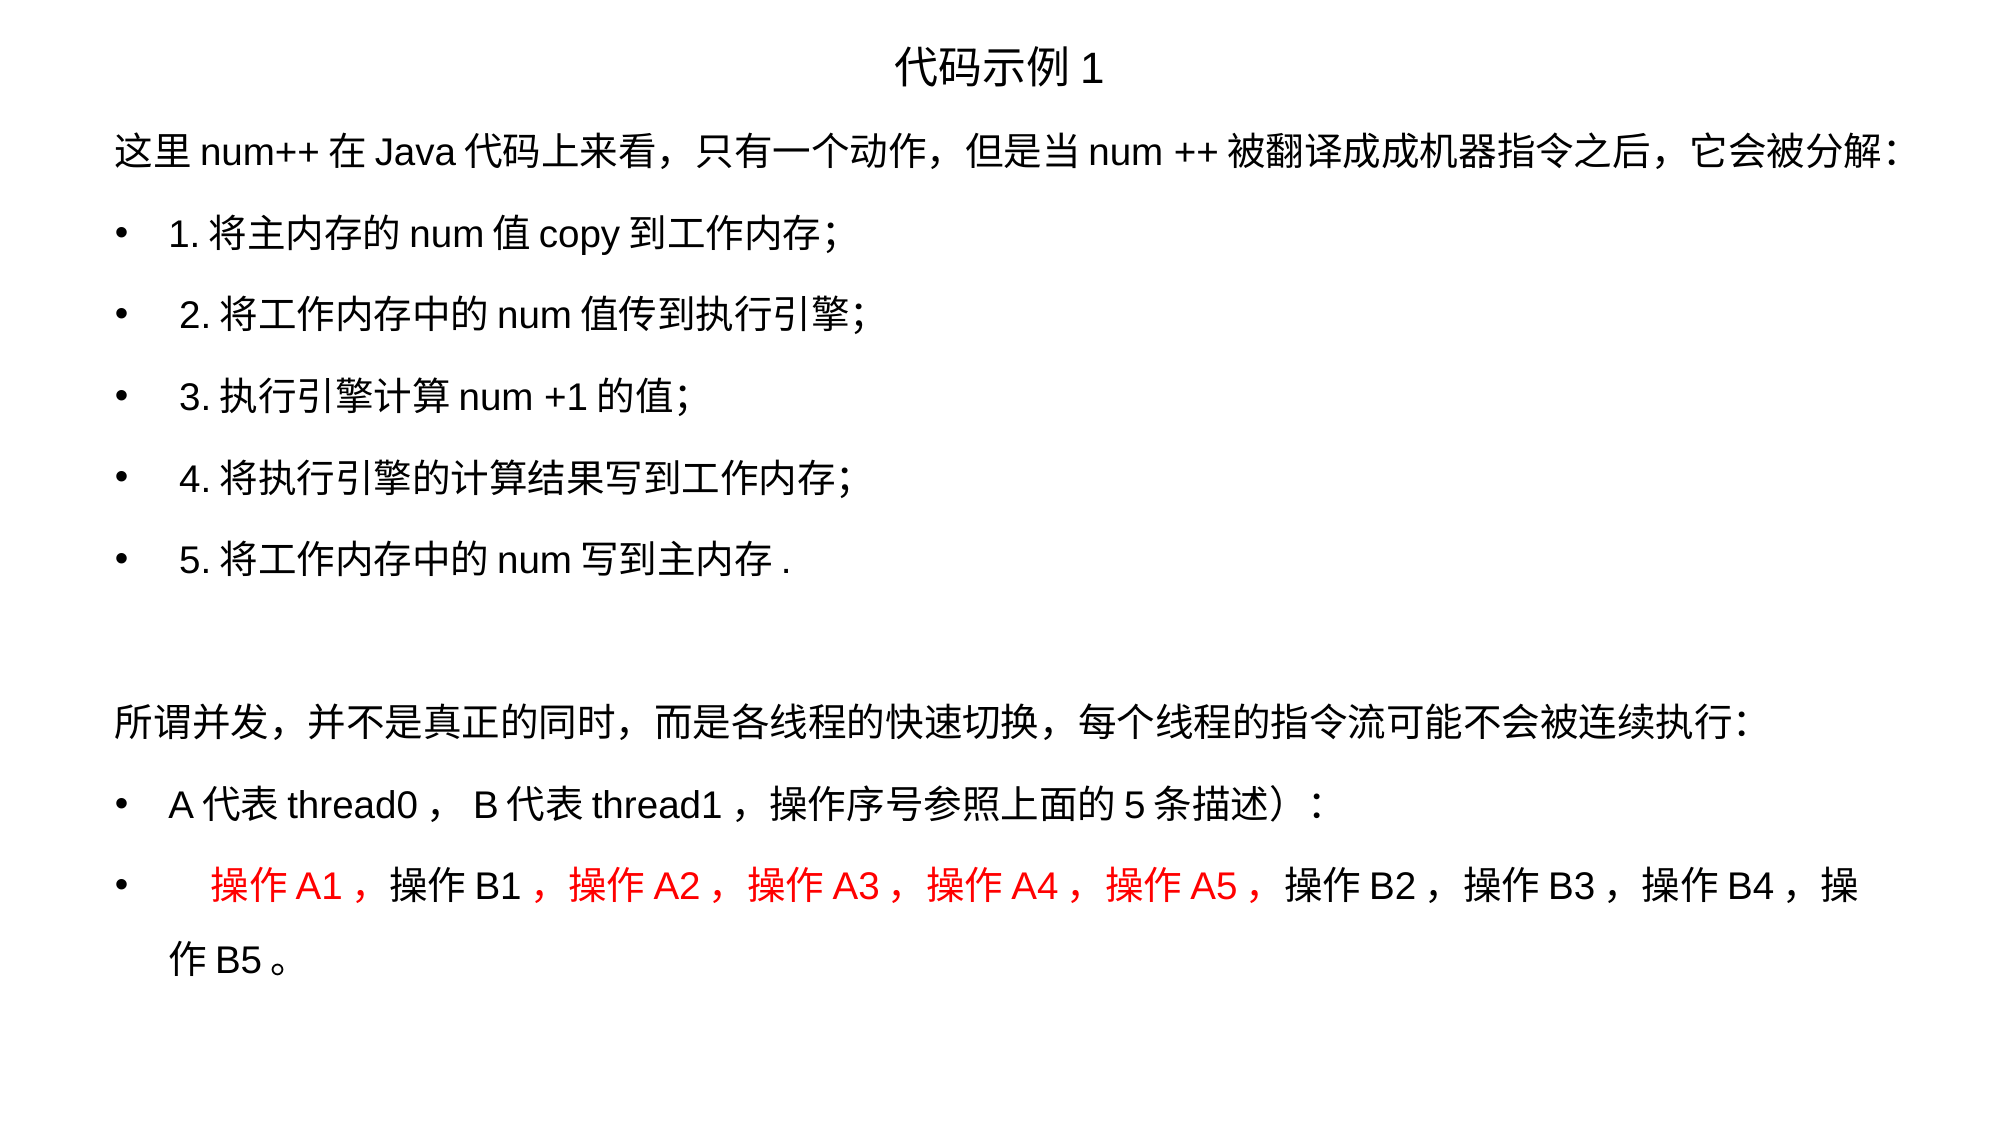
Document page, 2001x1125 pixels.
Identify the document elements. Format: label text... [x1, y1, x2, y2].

text_box [133, 44, 1934, 1030]
text_box 代码示例1 这里num++在Java代码上来看，只有一个动作，但是当num ++被翻译成成机器指令之后，它会被分解： 1.将主内存的num值copy到工作内存； 2.将工作内存中的num值传到执行引擎； 3.执行引擎计算num +1的值； 4.将执行引擎的计算结果写到工作内存； 5.将工作内存中的num写到主内存. 所谓并发，并不是真正的同时，而是各线程的快速切换，每个线程的指令流可能不会被连续执行： A代表thread0，B代表thread1，操作序号参照上面的5条描述）： 操作A1，操作B1，操作A2，操作A3，操作A4，操作A5，操作B2，操作B3，操作B4，操作B5。 [99, 0, 1900, 1005]
